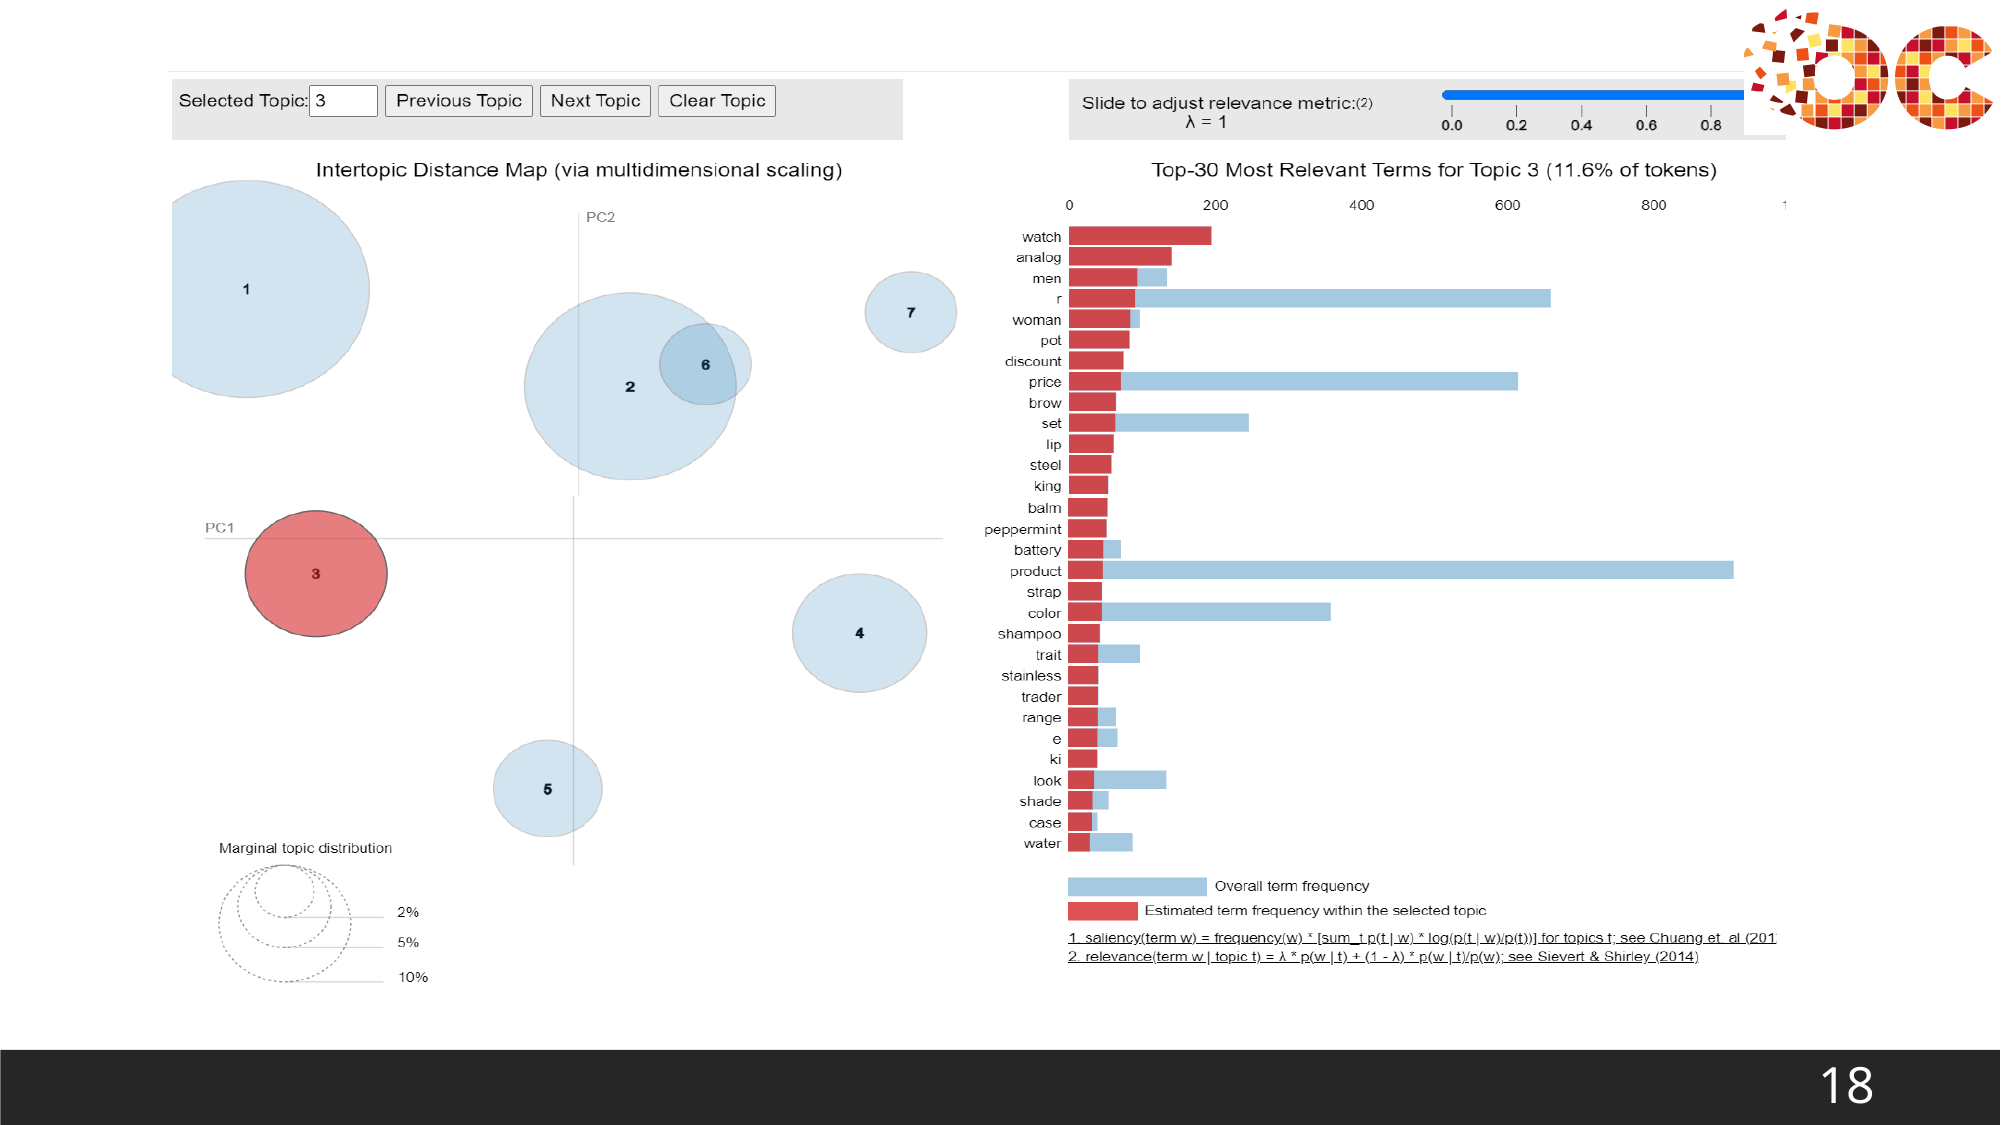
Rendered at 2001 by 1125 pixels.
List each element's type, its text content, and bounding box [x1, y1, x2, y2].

picture [1743, 8, 1993, 136]
slide_number 18 [1803, 1057, 1932, 1118]
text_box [158, 71, 1787, 994]
